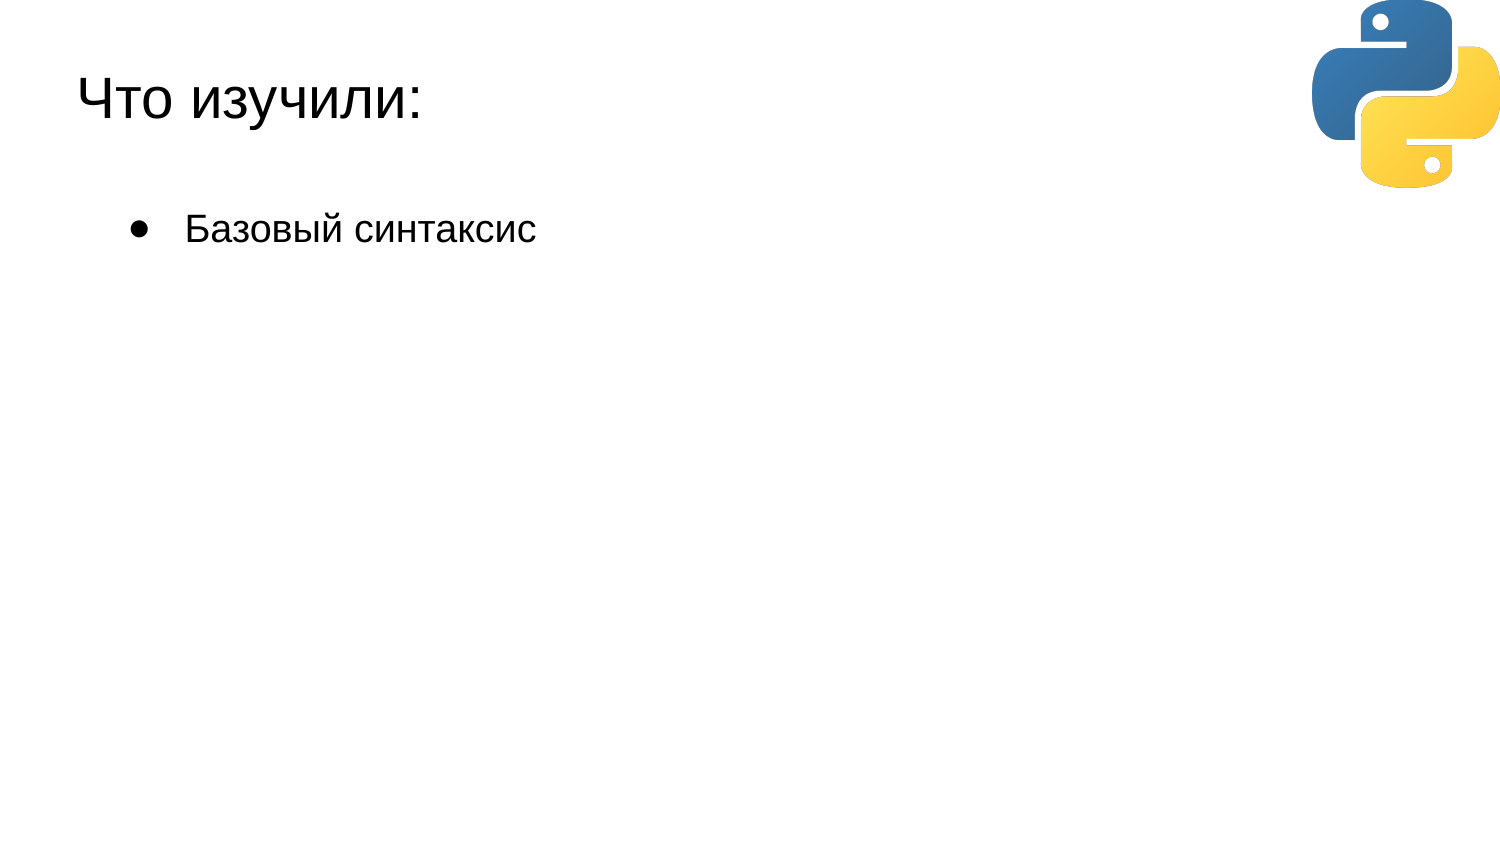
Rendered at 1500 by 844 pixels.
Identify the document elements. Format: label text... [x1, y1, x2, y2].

text_box Базовый синтаксис [94, 187, 1382, 753]
picture [1311, 0, 1500, 188]
text_box Что изучили: [61, 44, 605, 174]
